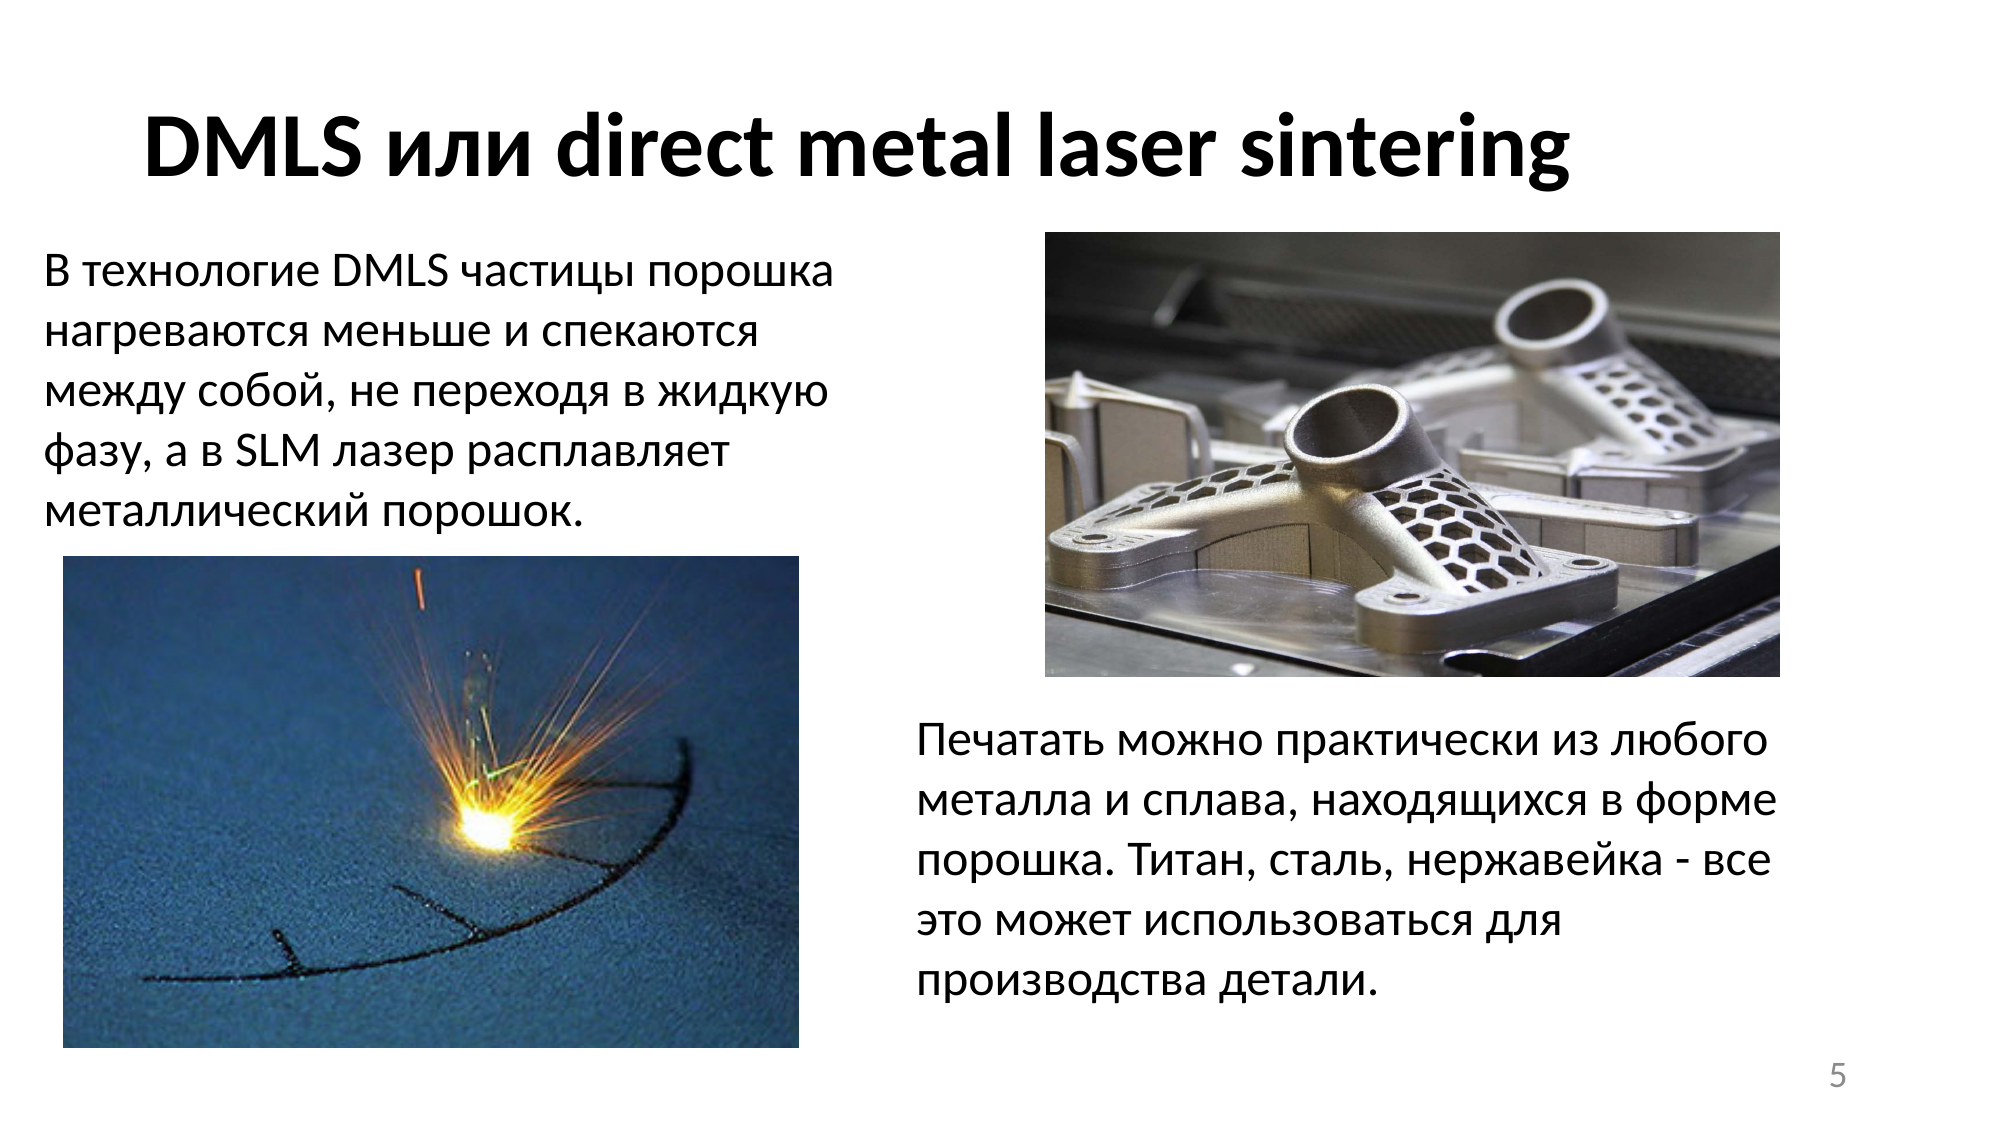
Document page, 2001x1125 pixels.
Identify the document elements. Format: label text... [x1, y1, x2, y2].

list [63, 556, 799, 1048]
text_box В технологие DMLS частицы порошка нагреваются меньше и спекаются между собой, не переходя в жидкую фазу, а в SLM лазер расплавляет металлический порошок. [28, 228, 921, 544]
slide_number 5 [1412, 1042, 1863, 1103]
picture [1045, 232, 1780, 677]
text_box Печатать можно практически из любого металла и сплава, находящихся в форме порошка. Титан, сталь, нержавейка - все это может использоваться для производства детали. [901, 698, 1825, 1013]
title DMLS или direct metal laser sintering [128, 81, 1851, 212]
